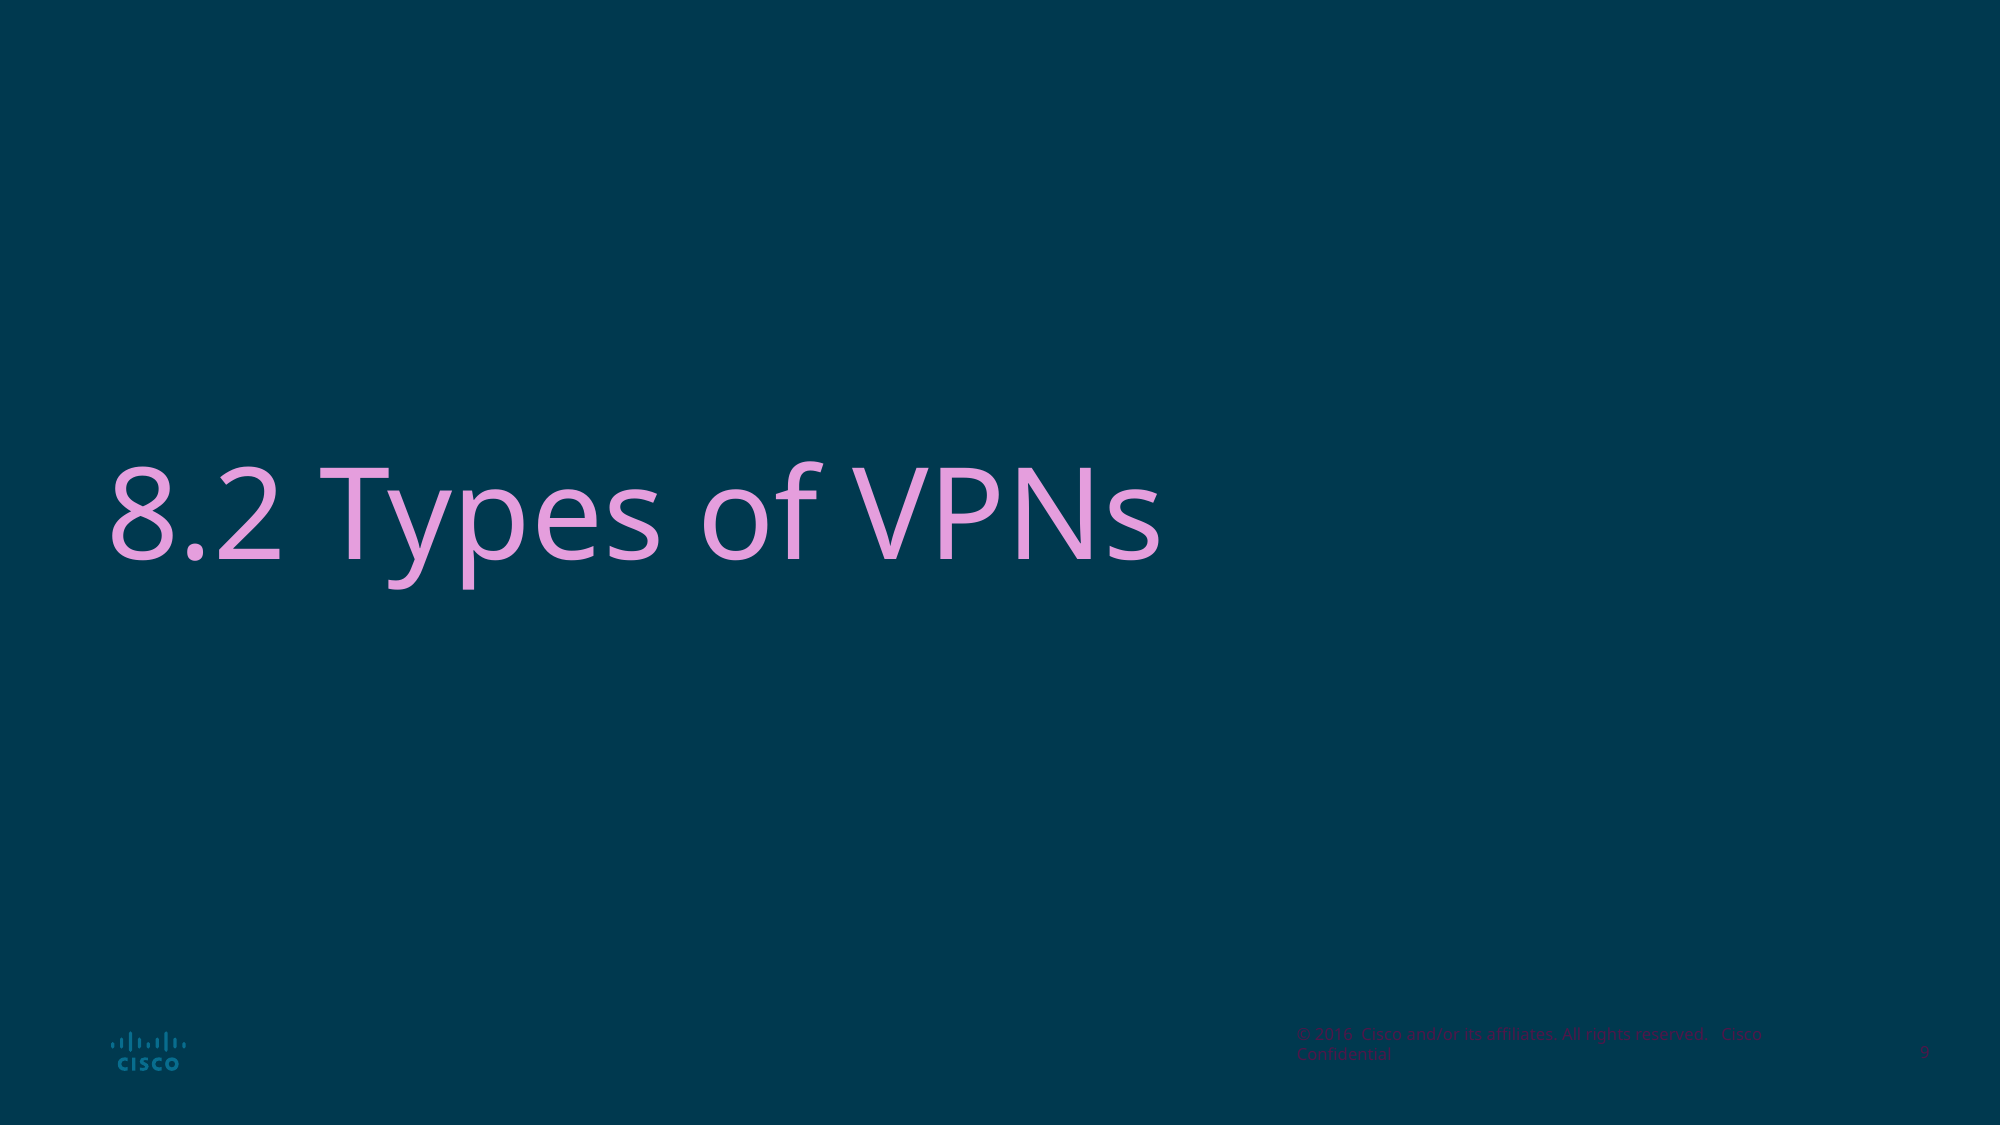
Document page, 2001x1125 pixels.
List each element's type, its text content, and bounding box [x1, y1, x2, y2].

title 8.2 Types of VPNs [91, 391, 1808, 595]
